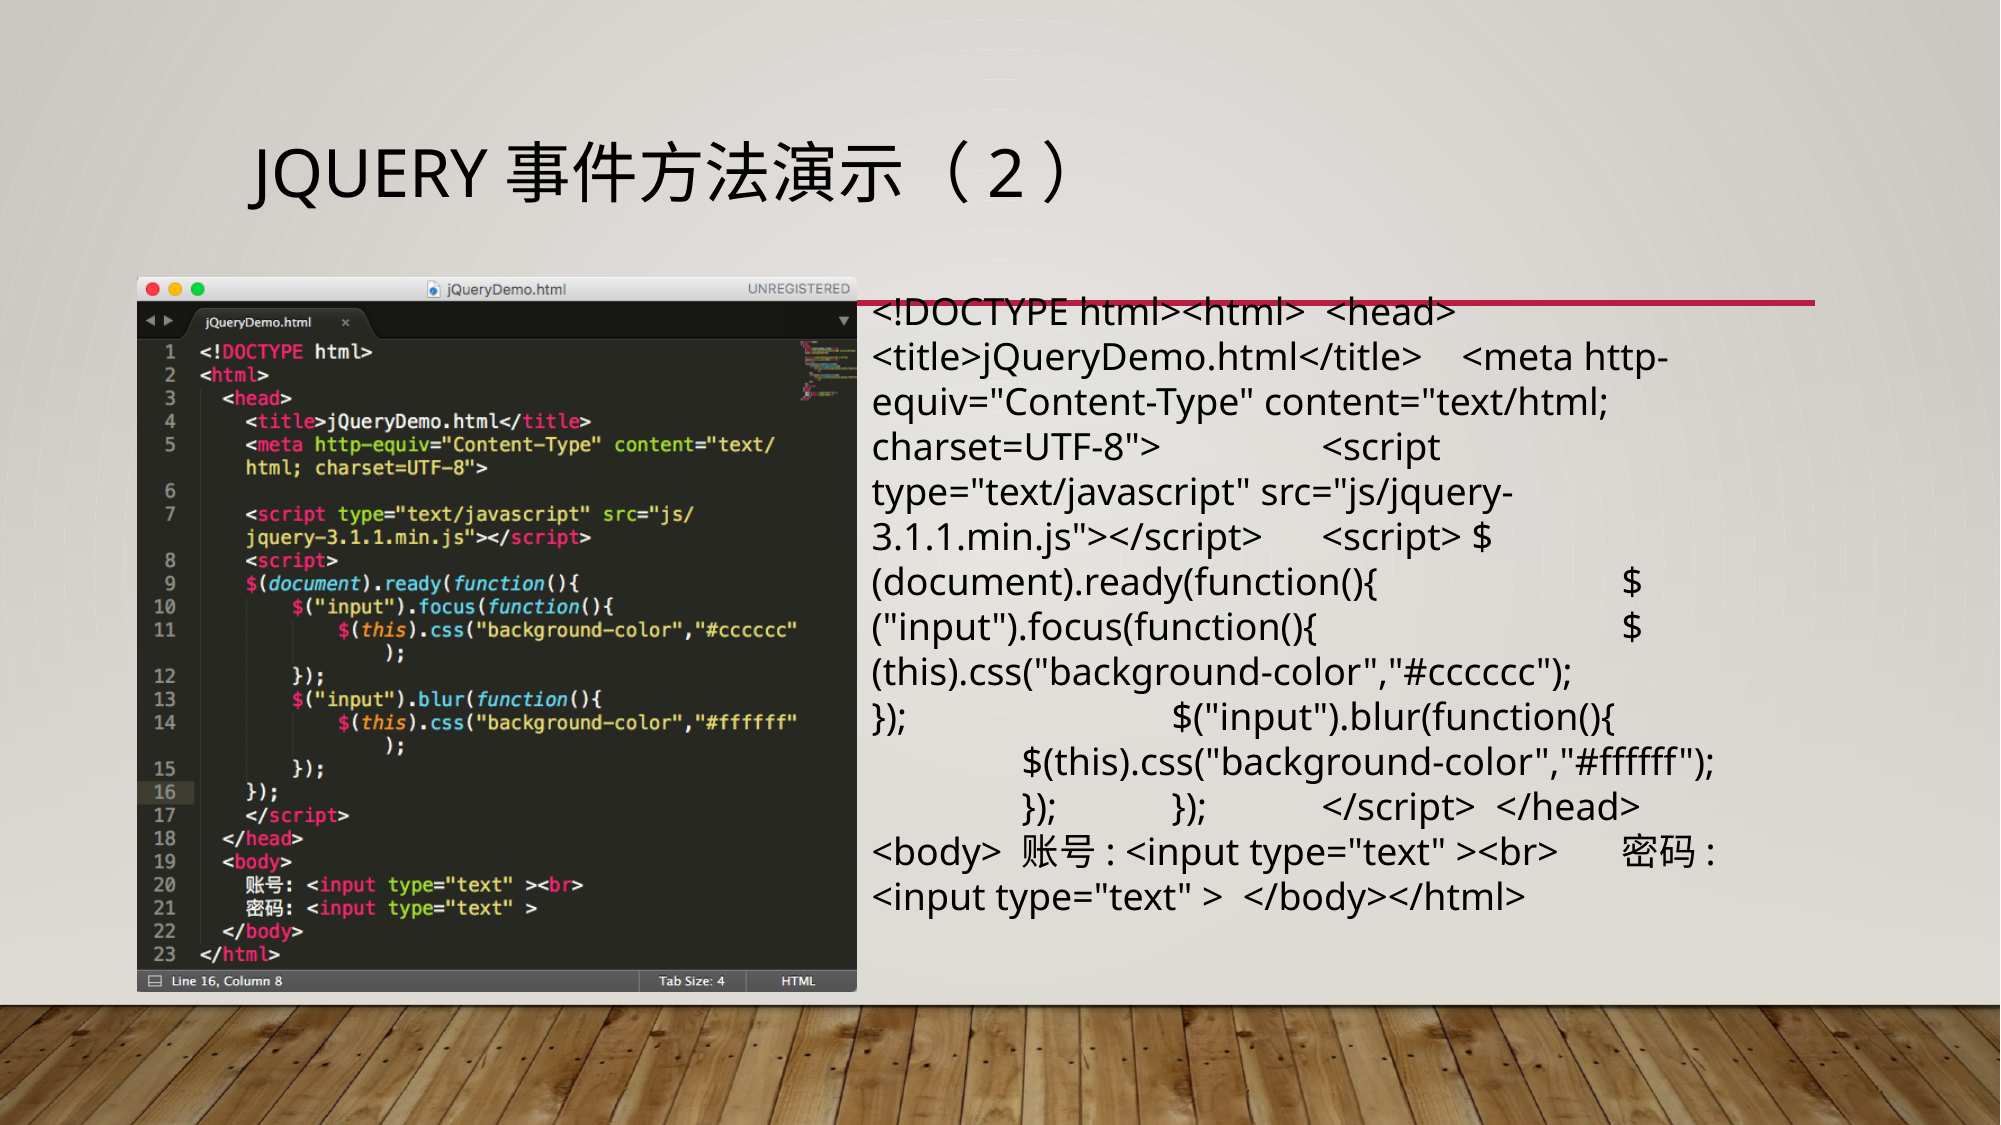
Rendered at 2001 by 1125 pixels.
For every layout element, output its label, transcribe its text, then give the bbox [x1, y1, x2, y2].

picture [0, 1005, 2000, 1125]
text_box <!DOCTYPE html><html> <head> <title>jQueryDemo.html</title> <meta http-equiv="Content-Type" content="text/html; charset=UTF-8"> <script type="text/javascript" src="js/jquery-3.1.1.min.js"></script> <script> $(document).ready(function(){ $("input").focus(function(){ $(this).css("background-color","#cccccc"); }); $("input").blur(function(){ $(this).css("background-color","#ffffff"); }); }); </script> </head> <body> 账号: <input type="text" ><br> 密码: <input type="text" > </body></html> [858, 280, 1792, 926]
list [137, 277, 858, 992]
title jQuery事件方法演示（2） [238, 131, 1814, 305]
